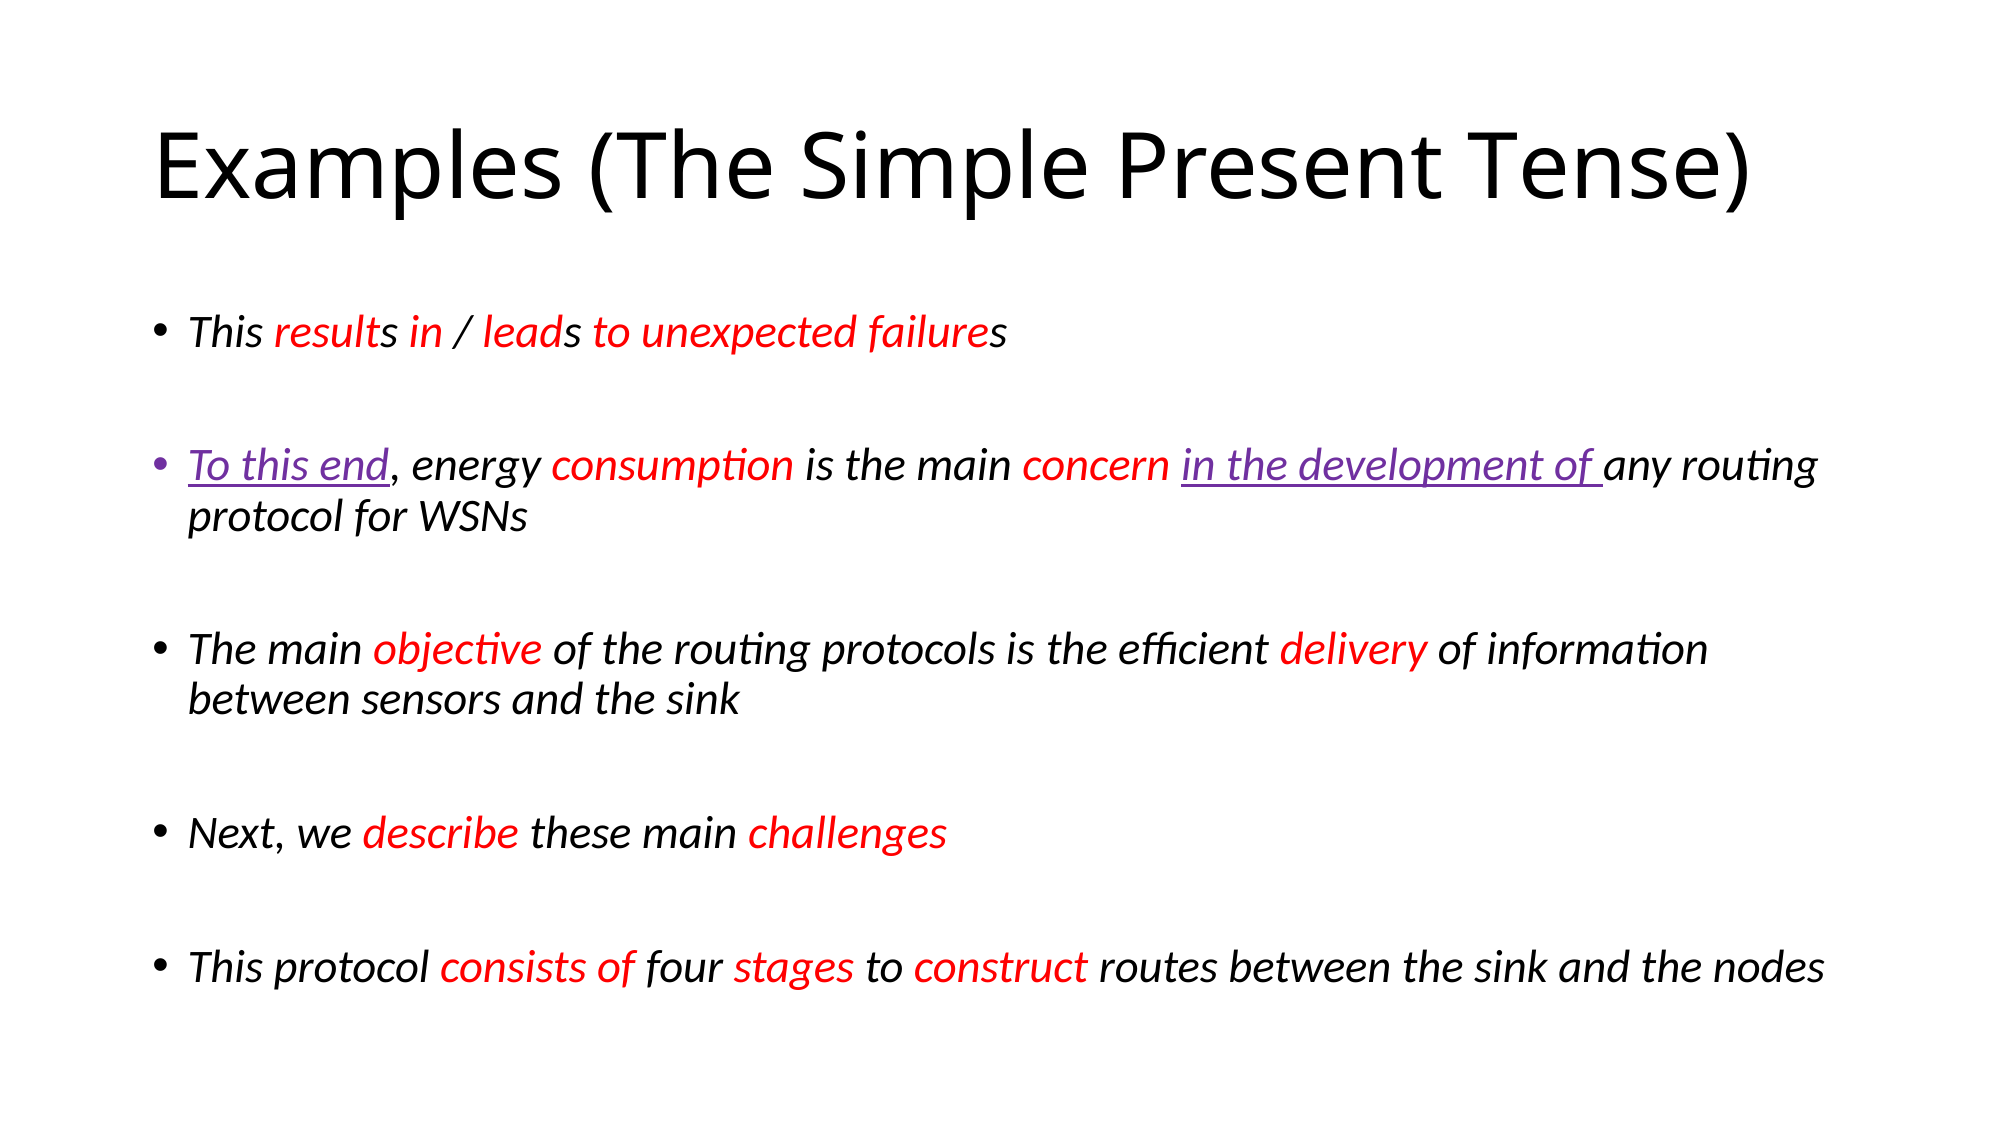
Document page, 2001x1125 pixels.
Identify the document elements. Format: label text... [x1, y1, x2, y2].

title Examples (The Simple Present Tense) [137, 59, 1863, 278]
list This results in / leads to unexpected failures To this end, energy consumption is the main concern in the development of any routing protocol for WSNs The main objective of the routing protocols is the efficient delivery of information between sensors and the sink Next, we describe these main challenges This protocol consists of four stages to construct routes between the sink and the nodes [137, 299, 1863, 1014]
